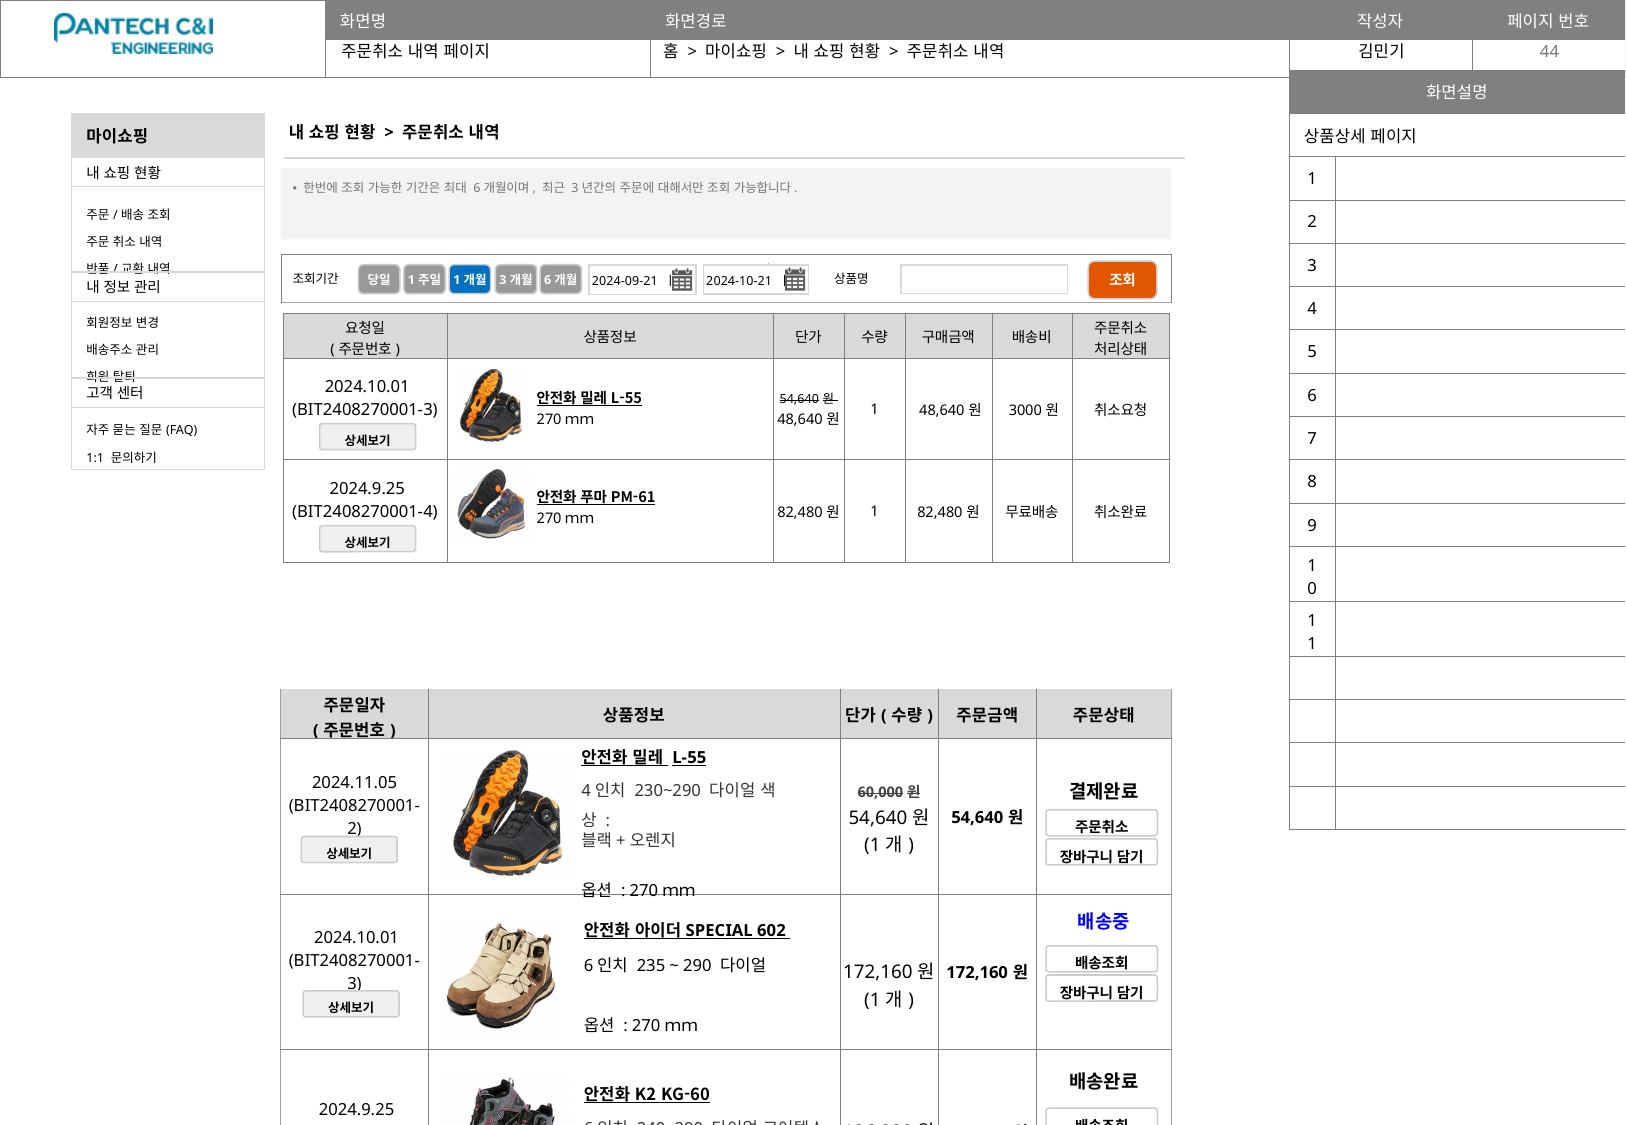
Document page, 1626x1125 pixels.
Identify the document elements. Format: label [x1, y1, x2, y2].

picture [781, 263, 810, 296]
table_cell [1336, 787, 1625, 829]
table_cell [281, 739, 428, 894]
table_header [281, 689, 428, 738]
picture [439, 1067, 572, 1125]
table_cell [1336, 700, 1625, 742]
picture [451, 368, 530, 447]
table_cell [1290, 201, 1335, 243]
table_cell [993, 460, 1072, 562]
text_box [273, 109, 574, 155]
text_box [358, 264, 400, 294]
text_box [1046, 1108, 1158, 1125]
table_cell [72, 302, 264, 377]
table_cell [1290, 330, 1335, 373]
table_cell [774, 359, 844, 459]
table_cell [1290, 787, 1335, 829]
table_header [841, 689, 938, 738]
table_cell [1290, 287, 1335, 329]
table_header [1037, 689, 1171, 738]
table_cell [429, 895, 840, 1049]
table_cell [1037, 1050, 1171, 1125]
table_cell [1290, 504, 1335, 546]
picture [668, 263, 697, 296]
text_box [319, 423, 416, 450]
table_cell [1073, 359, 1169, 459]
table_cell [939, 895, 1036, 1049]
table_cell [1336, 504, 1625, 546]
table_header [448, 314, 773, 358]
table_cell [72, 273, 264, 301]
table_cell [281, 895, 428, 1049]
picture [54, 13, 213, 54]
text_box [581, 755, 803, 880]
slide_number [1474, 33, 1625, 70]
table_cell [429, 1050, 840, 1125]
table_header [282, 255, 1171, 302]
text_box [536, 479, 712, 535]
table_cell [1290, 743, 1335, 786]
table_cell [1290, 547, 1335, 601]
table_cell [1290, 114, 1625, 156]
text_box [583, 919, 820, 1023]
table_header [1290, 71, 1625, 113]
text_box [280, 168, 1172, 240]
table_cell [1336, 417, 1625, 459]
table_cell [1073, 460, 1169, 562]
table_cell [841, 739, 938, 894]
table_cell [906, 359, 992, 459]
table_cell [1037, 895, 1171, 1049]
table_cell [1290, 244, 1335, 286]
table_cell [1336, 374, 1625, 416]
table_cell [1336, 287, 1625, 329]
table_cell [284, 460, 447, 562]
text_box [583, 1083, 881, 1125]
text_box [301, 836, 398, 863]
table_cell [1037, 739, 1171, 894]
table_cell [1290, 417, 1335, 459]
table_header [993, 314, 1072, 358]
table_cell [1336, 602, 1625, 656]
table_cell [1336, 460, 1625, 503]
text_box [1088, 261, 1157, 299]
text_box [540, 264, 582, 294]
table_header [72, 115, 264, 157]
picture [439, 749, 575, 886]
table_cell [906, 460, 992, 562]
table_cell [845, 460, 905, 562]
text_box [1046, 975, 1158, 1002]
table_cell [72, 408, 264, 469]
table_cell [72, 158, 264, 186]
table_cell [1290, 460, 1335, 503]
table_cell [281, 1050, 428, 1125]
table_cell [448, 460, 773, 562]
text_box [1046, 838, 1158, 865]
table_cell [1336, 244, 1625, 286]
table_cell [429, 739, 840, 894]
table_cell [1336, 743, 1625, 786]
table_header [845, 314, 905, 358]
table_cell [841, 1050, 938, 1125]
table_cell [72, 187, 264, 271]
table_cell [939, 739, 1036, 894]
table_cell [284, 359, 447, 459]
table_header [906, 314, 992, 358]
text_box [326, 33, 1091, 68]
table_cell [1336, 657, 1625, 699]
text_box [1046, 945, 1158, 972]
table_cell [1290, 157, 1335, 200]
picture [439, 919, 561, 1042]
picture [451, 467, 530, 546]
table_cell [1290, 374, 1335, 416]
table_header [284, 314, 447, 358]
table_cell [993, 359, 1072, 459]
table_cell [841, 895, 938, 1049]
table_header [939, 689, 1036, 738]
table_cell [939, 1050, 1036, 1125]
table_cell [72, 379, 264, 407]
table_header [774, 314, 844, 358]
table_header [429, 689, 840, 738]
text_box [303, 990, 400, 1017]
text_box [319, 525, 416, 552]
text_box [1046, 809, 1158, 836]
text_box [495, 264, 537, 294]
table_cell [1336, 547, 1625, 601]
text_box [449, 264, 491, 294]
table_cell [448, 359, 773, 459]
table_cell [1336, 157, 1625, 200]
table_cell [774, 460, 844, 562]
text_box [536, 380, 712, 436]
table_cell [1290, 700, 1335, 742]
table_cell [1336, 201, 1625, 243]
table_cell [1290, 602, 1335, 656]
table_cell [845, 359, 905, 459]
table_cell [1290, 657, 1335, 699]
table_cell [1336, 330, 1625, 373]
text_box [403, 264, 446, 294]
table_header [1073, 314, 1169, 358]
